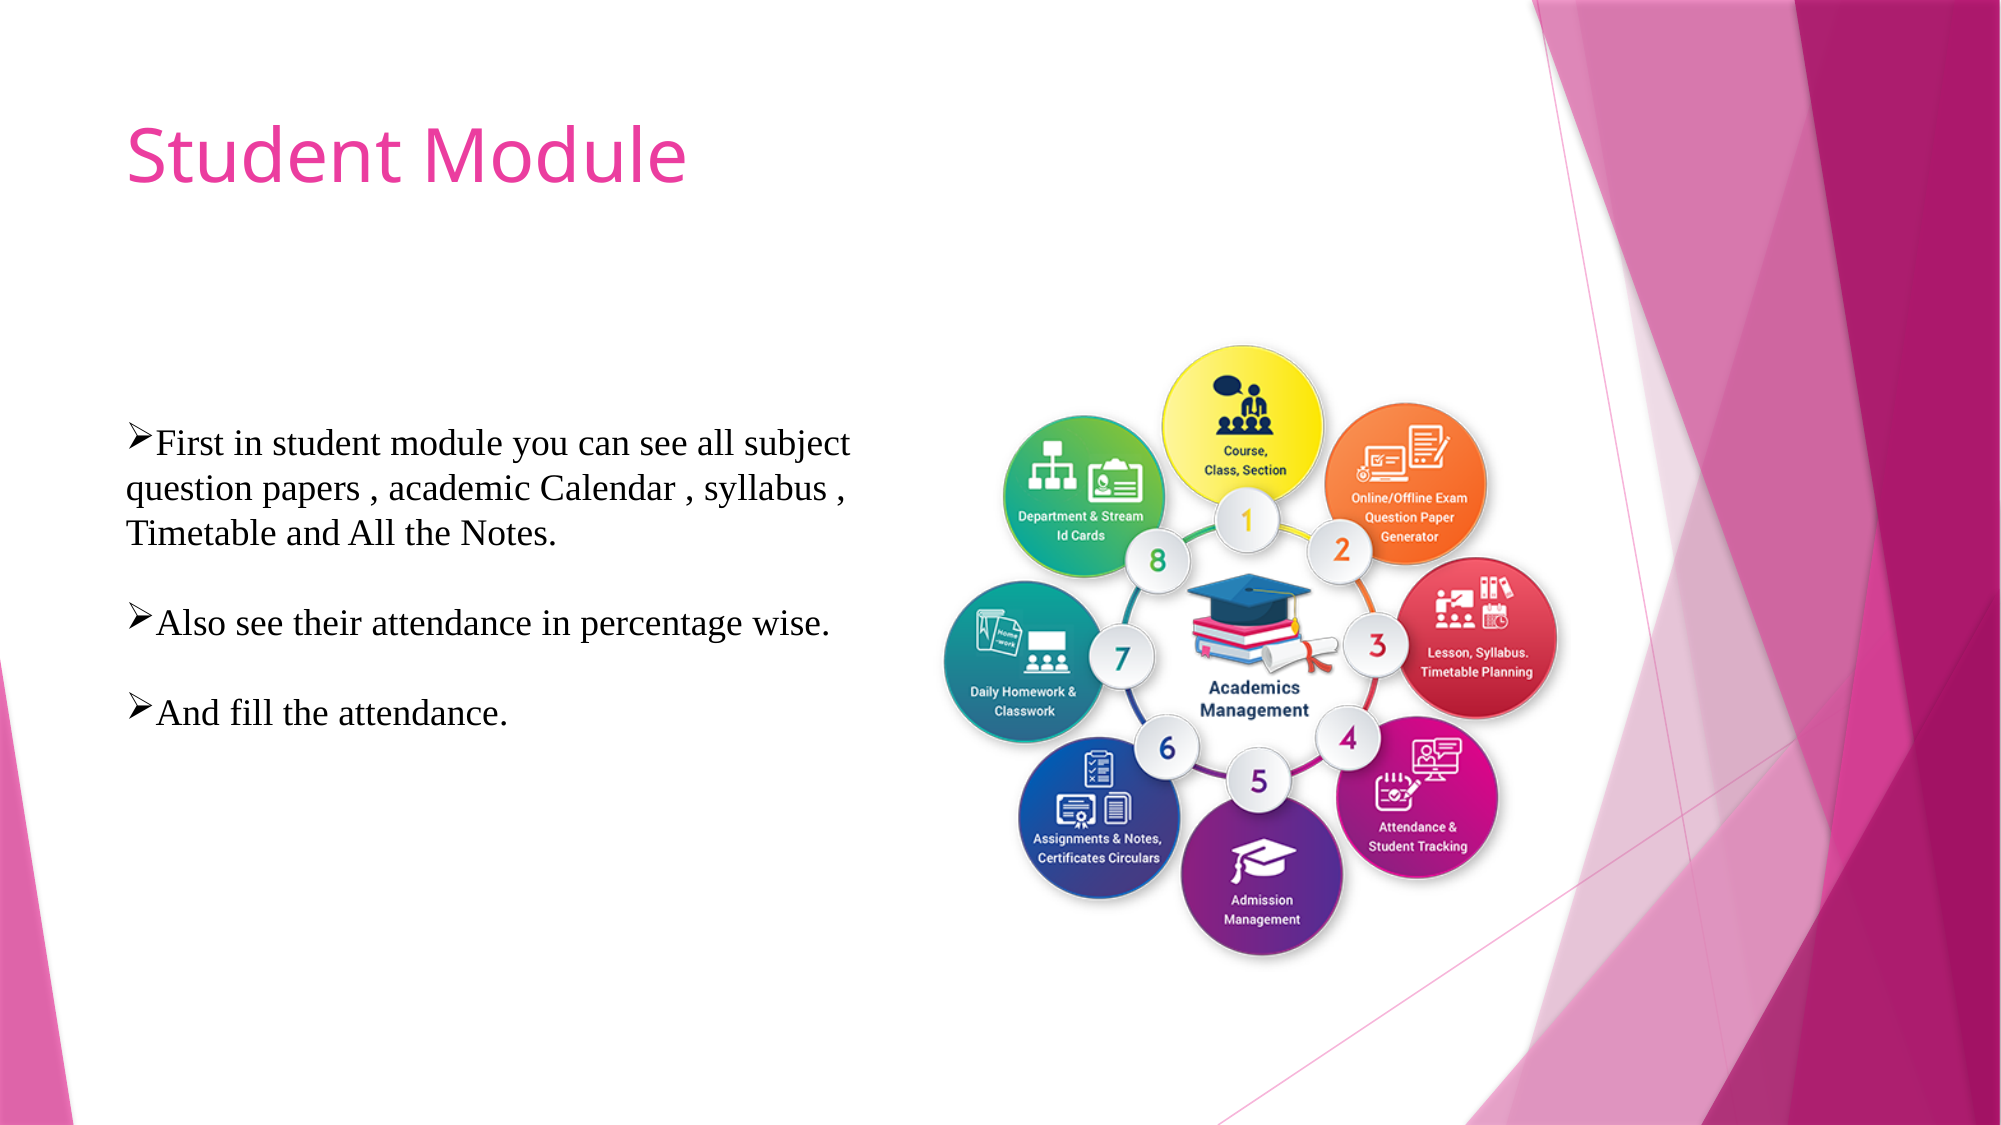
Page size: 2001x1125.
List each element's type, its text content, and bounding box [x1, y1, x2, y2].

text_box First in student module you can see all subject question papers , academic Calendar , syllabus , Timetable and All the Notes. Also see their attendance in percentage wise. And fill the attendance. [111, 410, 928, 921]
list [933, 334, 1571, 973]
title Student Module [111, 99, 1522, 317]
